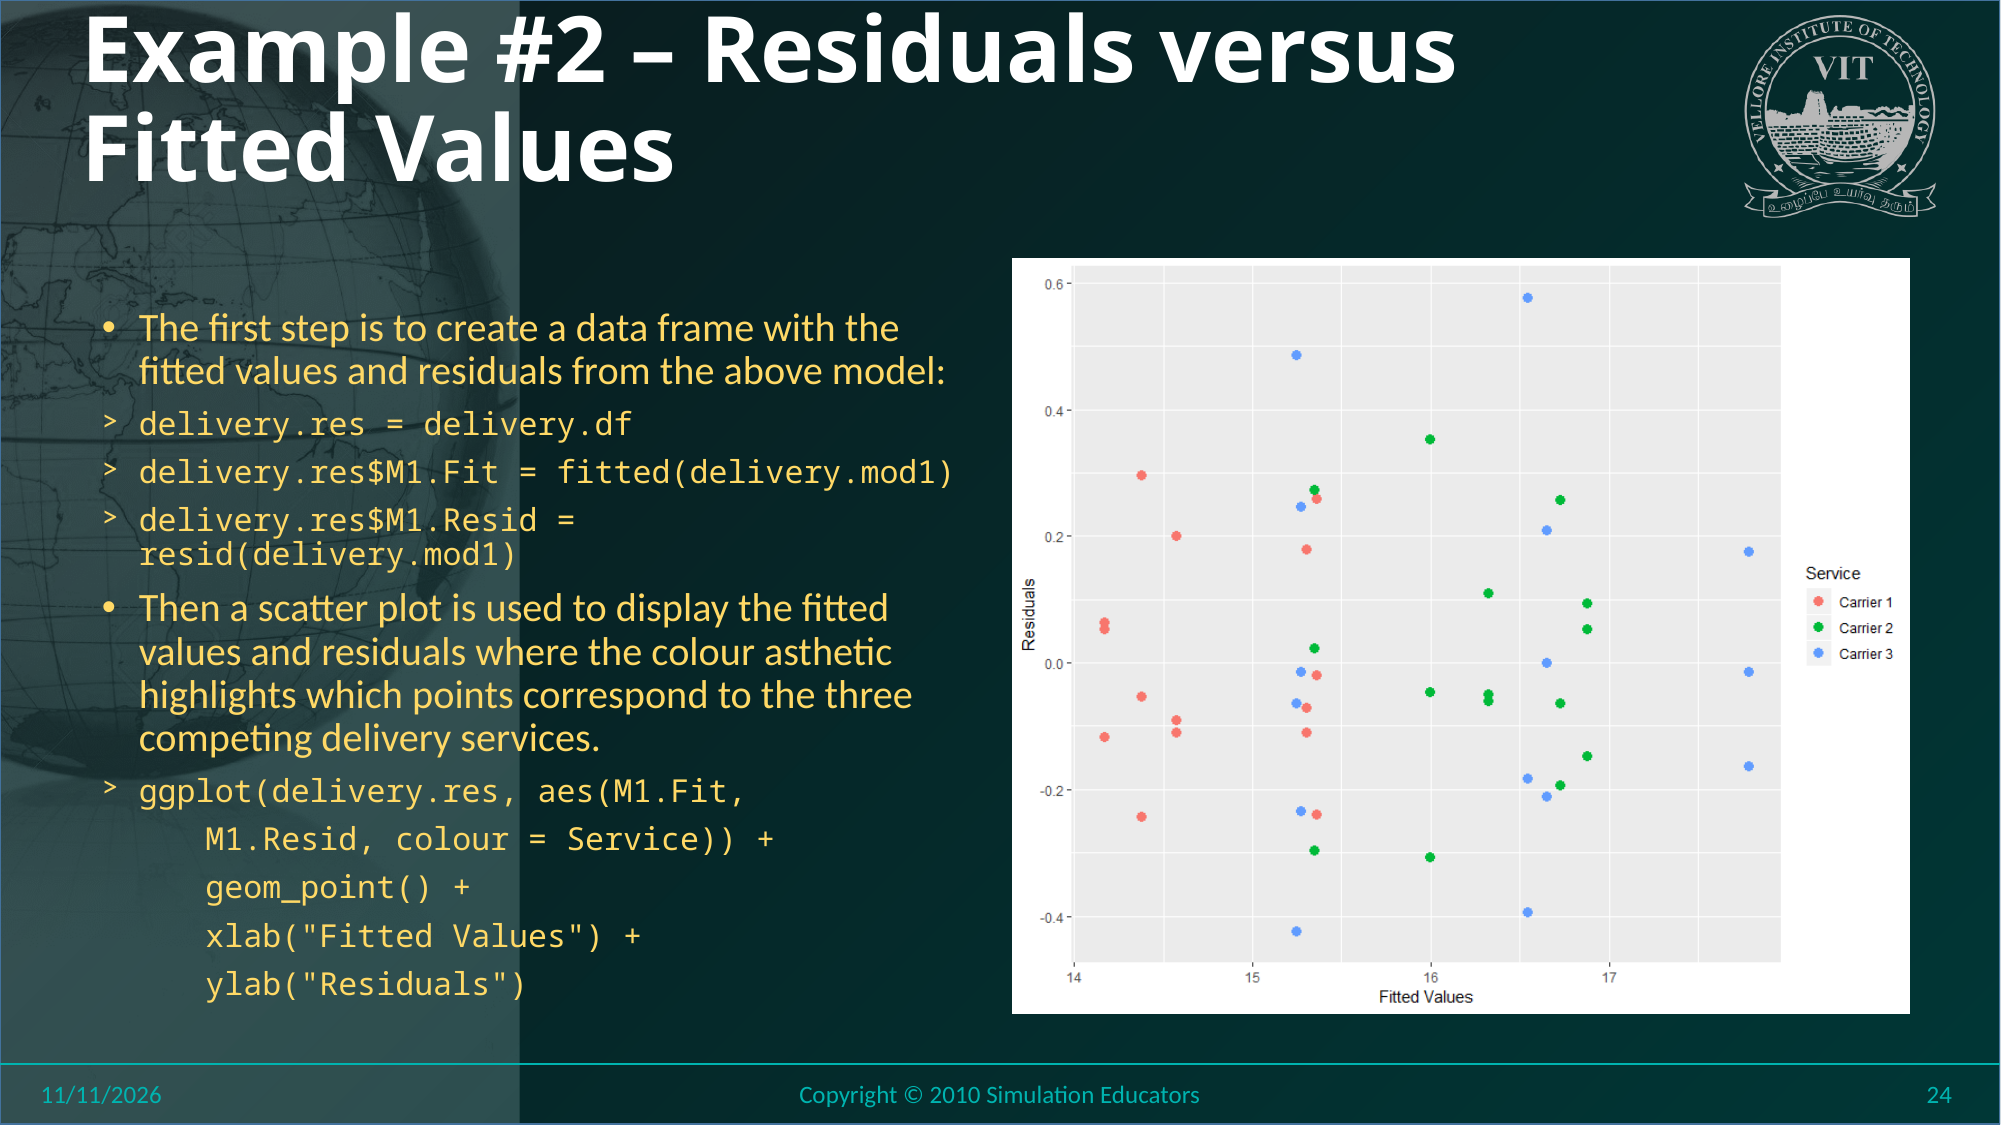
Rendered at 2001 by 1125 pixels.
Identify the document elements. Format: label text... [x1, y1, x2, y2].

list The first step is to create a data frame with the fitted values and residuals from the above model: delivery.res = delivery.df delivery.res$M1.Fit = fitted(delivery.mod1) delivery.res$M1.Resid = resid(delivery.mod1) Then a scatter plot is used to display the fitted values and residuals where the colour asthetic highlights which points correspond to the three competing delivery services. ggplot(delivery.res, aes(M1.Fit, M1.Resid, colour = Service)) + geom_point() + xlab("Fitted Values") + ylab("Residuals") [86, 299, 988, 1014]
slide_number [25, 1064, 476, 1124]
slide_number 24 [1517, 1064, 1968, 1124]
footer Copyright © 2010 Simulation Educators [662, 1064, 1338, 1124]
title Example #2 – Residuals versus Fitted Values [66, 1, 1716, 204]
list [1012, 258, 1910, 1014]
